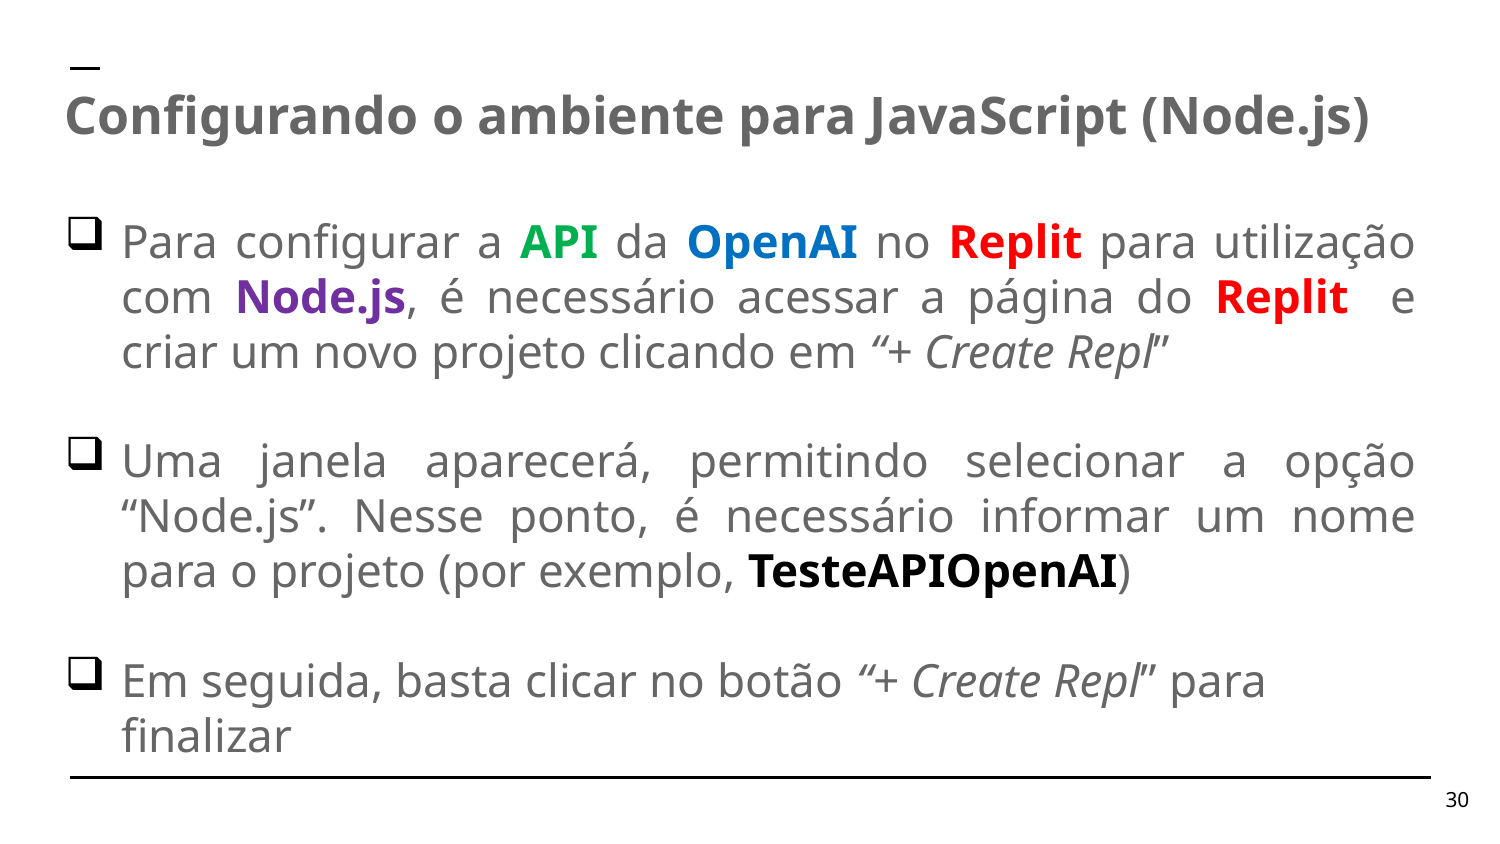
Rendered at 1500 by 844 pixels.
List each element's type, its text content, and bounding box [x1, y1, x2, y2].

list Para configurar a API da OpenAI no Replit para utilização com Node.js, é necessário acessar a página do Replit e criar um novo projeto clicando em “+ Create Repl” Uma janela aparecerá, permitindo selecionar a opção “Node.js”. Nesse ponto, é necessário informar um nome para o projeto (por exemplo, TesteAPIOpenAI) Em seguida, basta clicar no botão “+ Create Repl” para finalizar [49, 197, 1432, 795]
slide_number 30 [1394, 769, 1484, 834]
title Configurando o ambiente para JavaScript (Node.js) [49, 67, 1469, 173]
